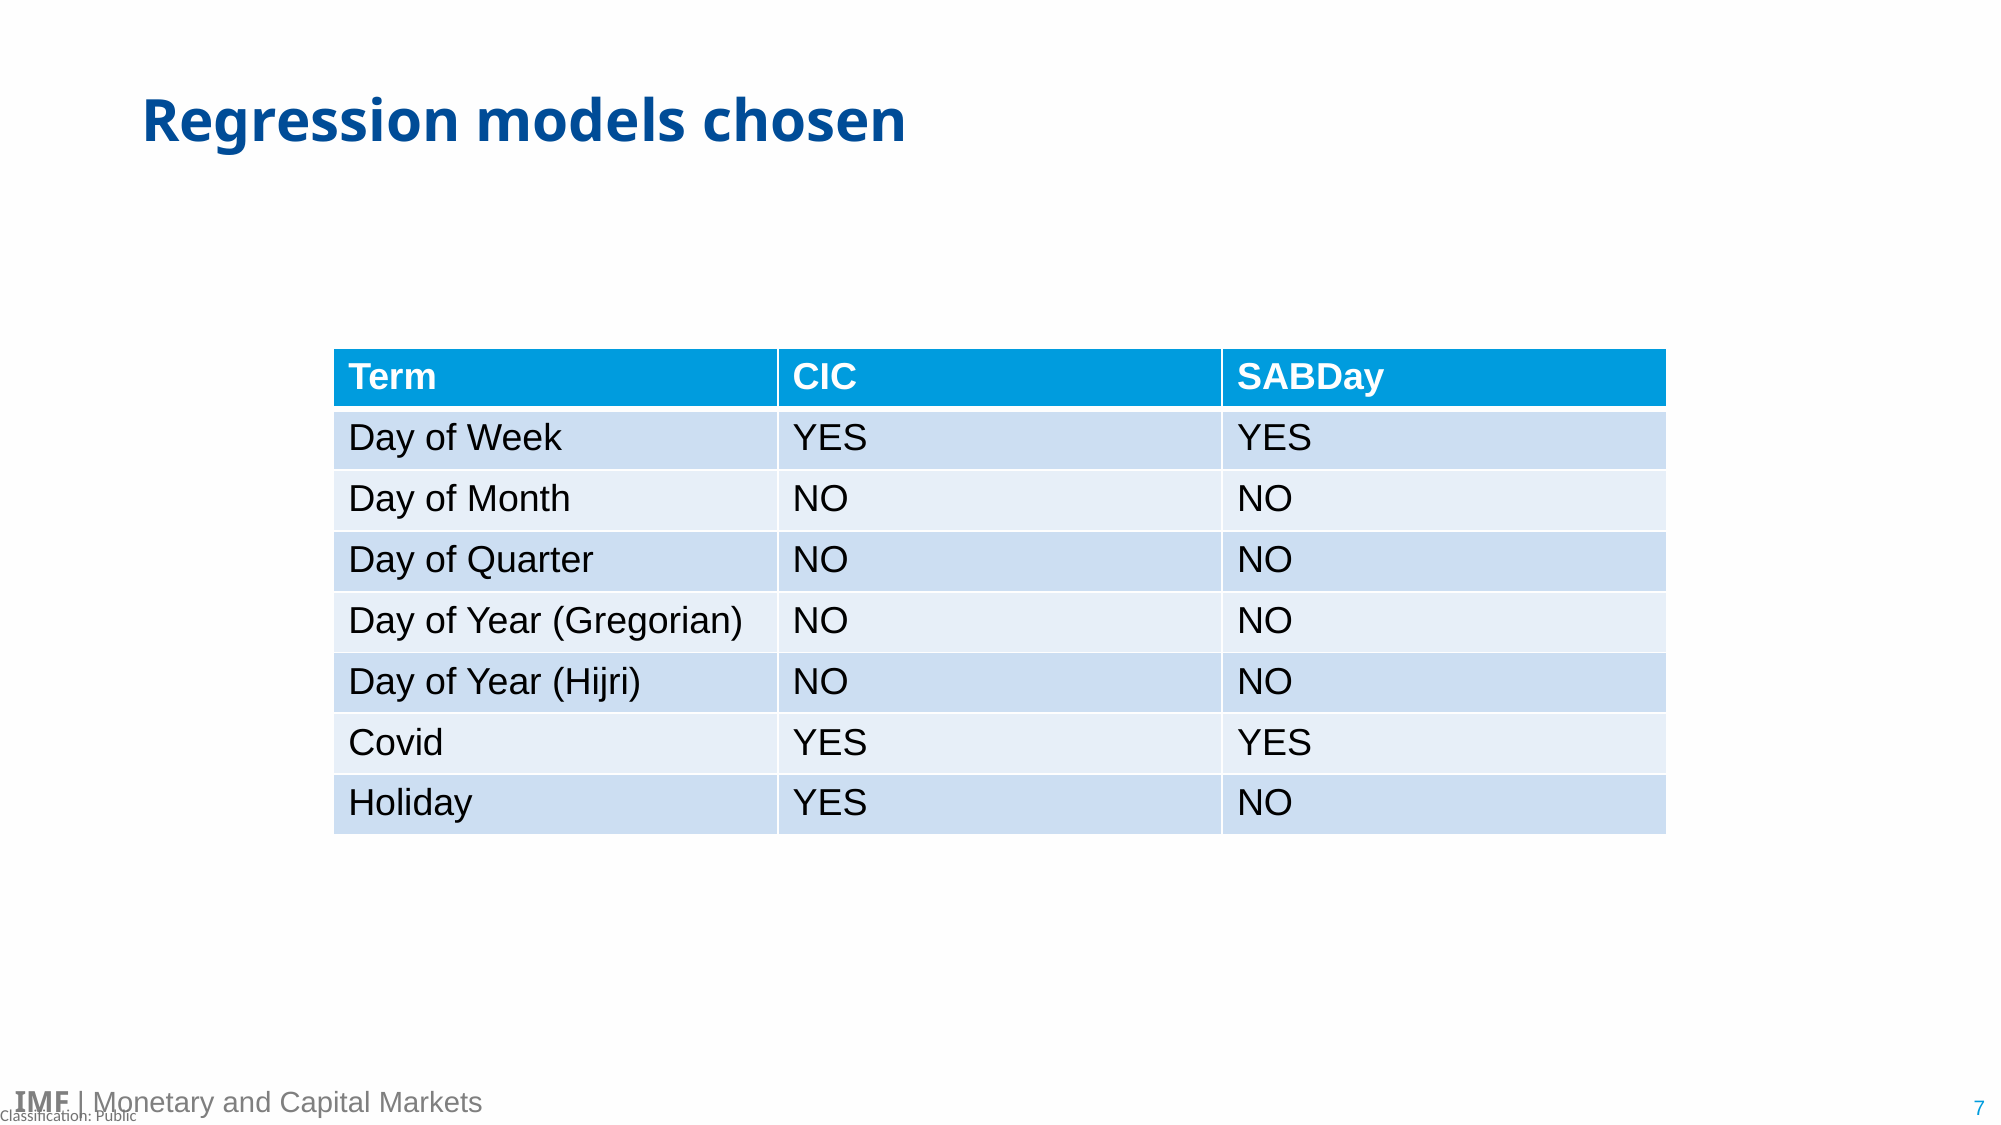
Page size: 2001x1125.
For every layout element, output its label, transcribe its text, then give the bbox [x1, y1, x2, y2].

table_cell YES [779, 714, 1221, 773]
table_cell NO [1223, 653, 1666, 712]
table_header SABDay [1223, 349, 1666, 406]
table_cell NO [1223, 775, 1666, 834]
table_cell Day of Year (Gregorian) [334, 593, 777, 652]
table_cell YES [779, 412, 1221, 469]
table_header CIC [779, 349, 1221, 406]
table_cell Day of Week [334, 412, 777, 469]
table_cell YES [779, 775, 1221, 834]
table_cell YES [1223, 412, 1666, 469]
table_cell NO [779, 653, 1221, 712]
title Regression models chosen [141, 41, 1797, 203]
table_cell Covid [334, 714, 777, 773]
table_cell NO [779, 593, 1221, 652]
table_header Term [334, 349, 777, 406]
table_cell Holiday [334, 775, 777, 834]
table_cell NO [779, 532, 1221, 591]
table_cell Day of Year (Hijri) [334, 653, 777, 712]
table_cell Day of Quarter [334, 532, 777, 591]
table_cell YES [1223, 714, 1666, 773]
table_cell Day of Month [334, 471, 777, 530]
table_cell NO [779, 471, 1221, 530]
table_cell NO [1223, 532, 1666, 591]
table_cell NO [1223, 593, 1666, 652]
table_cell NO [1223, 471, 1666, 530]
